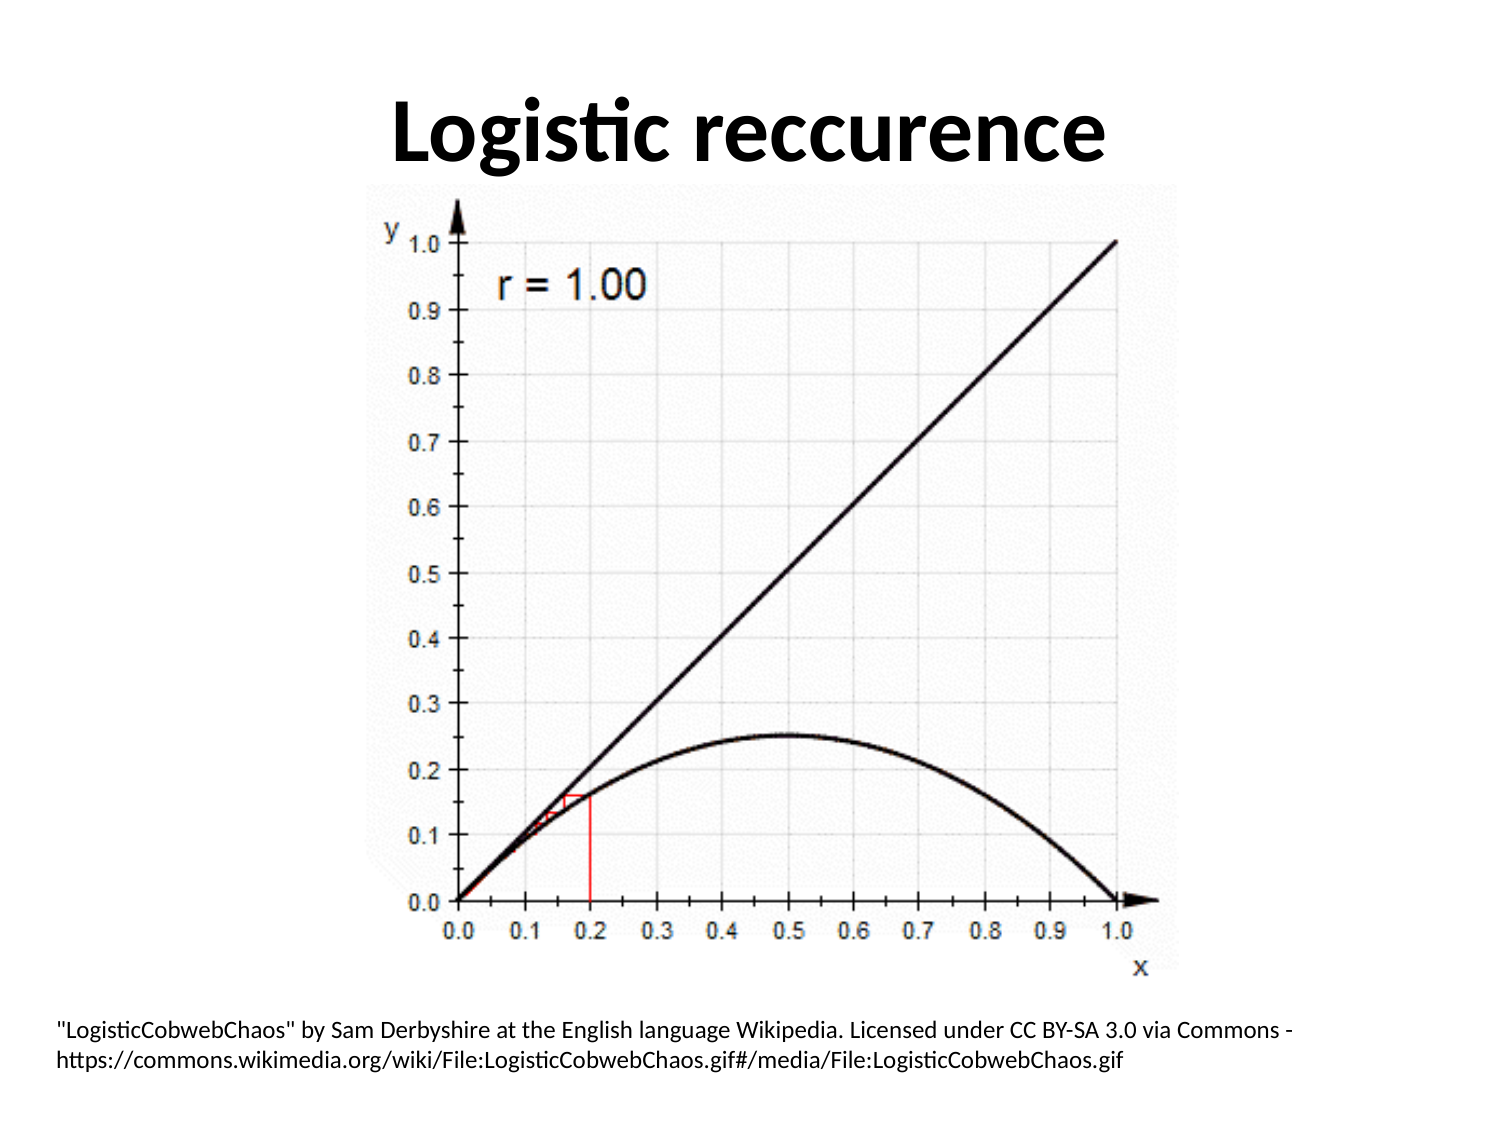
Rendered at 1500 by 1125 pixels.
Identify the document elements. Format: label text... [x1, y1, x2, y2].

title Logistic reccurence [75, 30, 1425, 219]
picture [362, 184, 1179, 1000]
text_box "LogisticCobwebChaos" by Sam Derbyshire at the English language Wikipedia. Licensed under CC BY-SA 3.0 via Commons - https://commons.wikimedia.org/wiki/File:LogisticCobwebChaos.gif#/media/File:LogisticCobwebChaos.gif [41, 1006, 1500, 1082]
